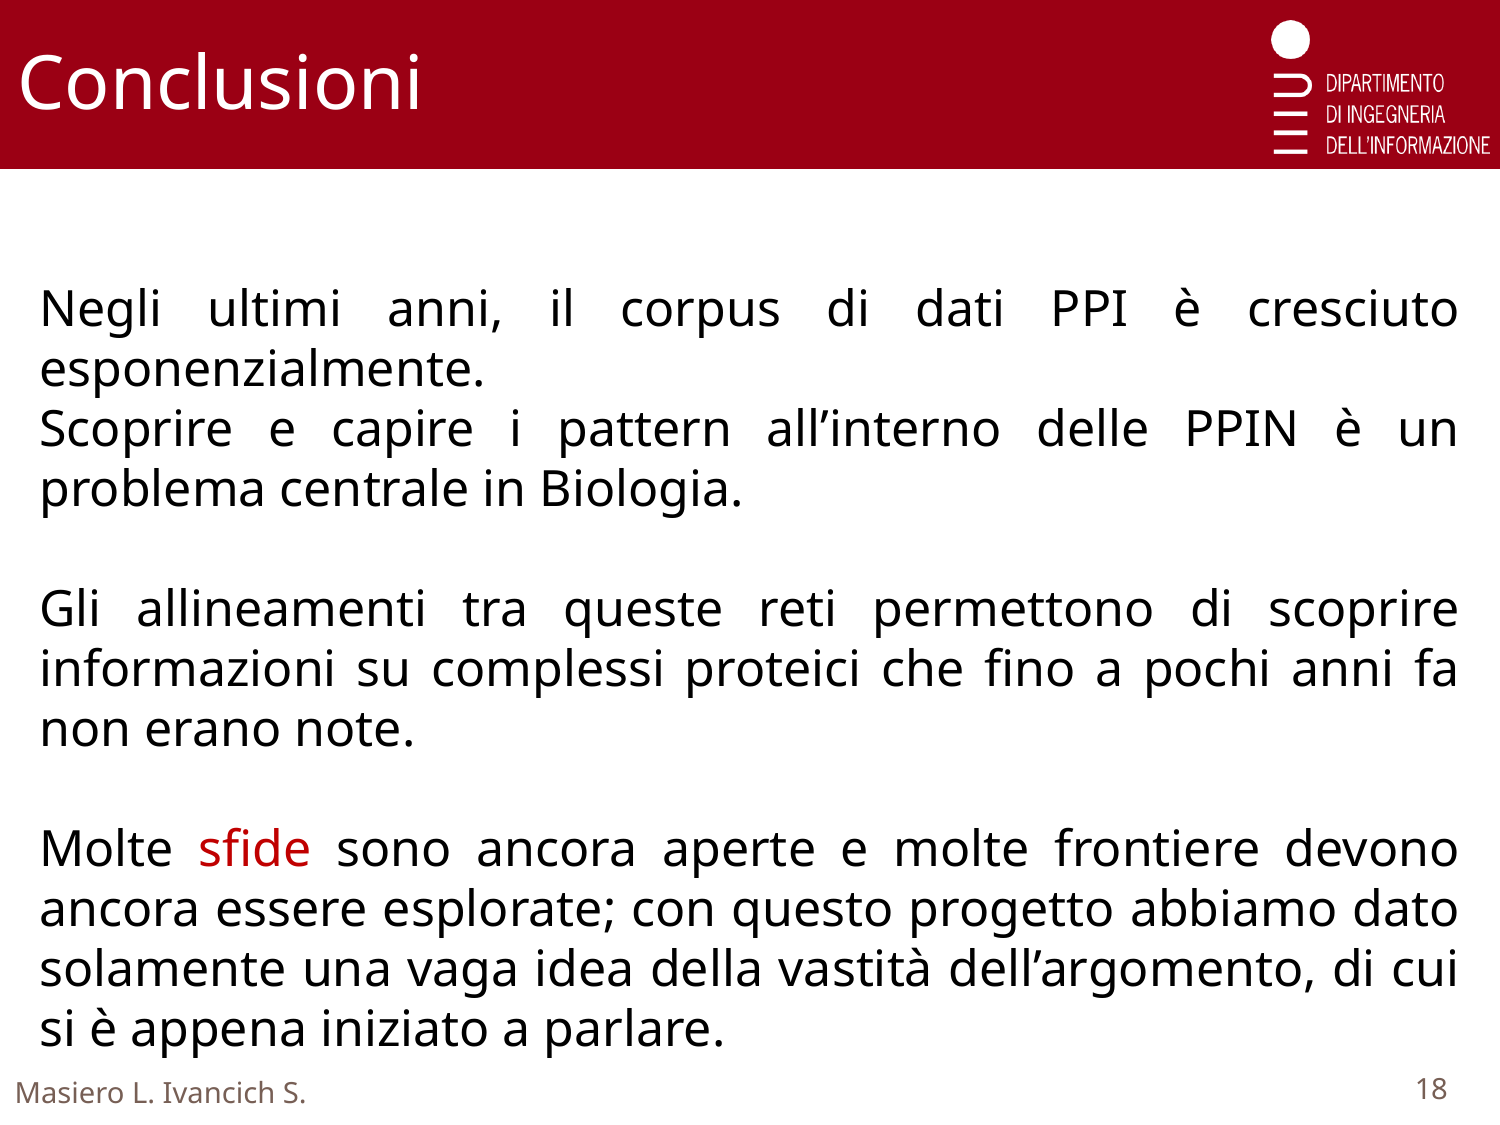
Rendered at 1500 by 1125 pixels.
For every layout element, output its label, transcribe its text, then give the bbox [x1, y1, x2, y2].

slide_number 18 [1362, 1062, 1500, 1125]
text_box Conclusioni [2, 27, 1453, 194]
footer Masiero L. Ivancich S. [0, 1062, 451, 1123]
picture [1271, 20, 1490, 154]
text_box Negli ultimi anni, il corpus di dati PPI è cresciuto esponenzialmente. Scoprire e capire i pattern all’interno delle PPIN è un problema centrale in Biologia. Gli allineamenti tra queste reti permettono di scoprire informazioni su complessi proteici che ﬁno a pochi anni fa non erano note. Molte sﬁde sono ancora aperte e molte frontiere devono ancora essere esplorate; con questo progetto abbiamo dato solamente una vaga idea della vastità dell’argomento, di cui si è appena iniziato a parlare. [24, 269, 1476, 987]
